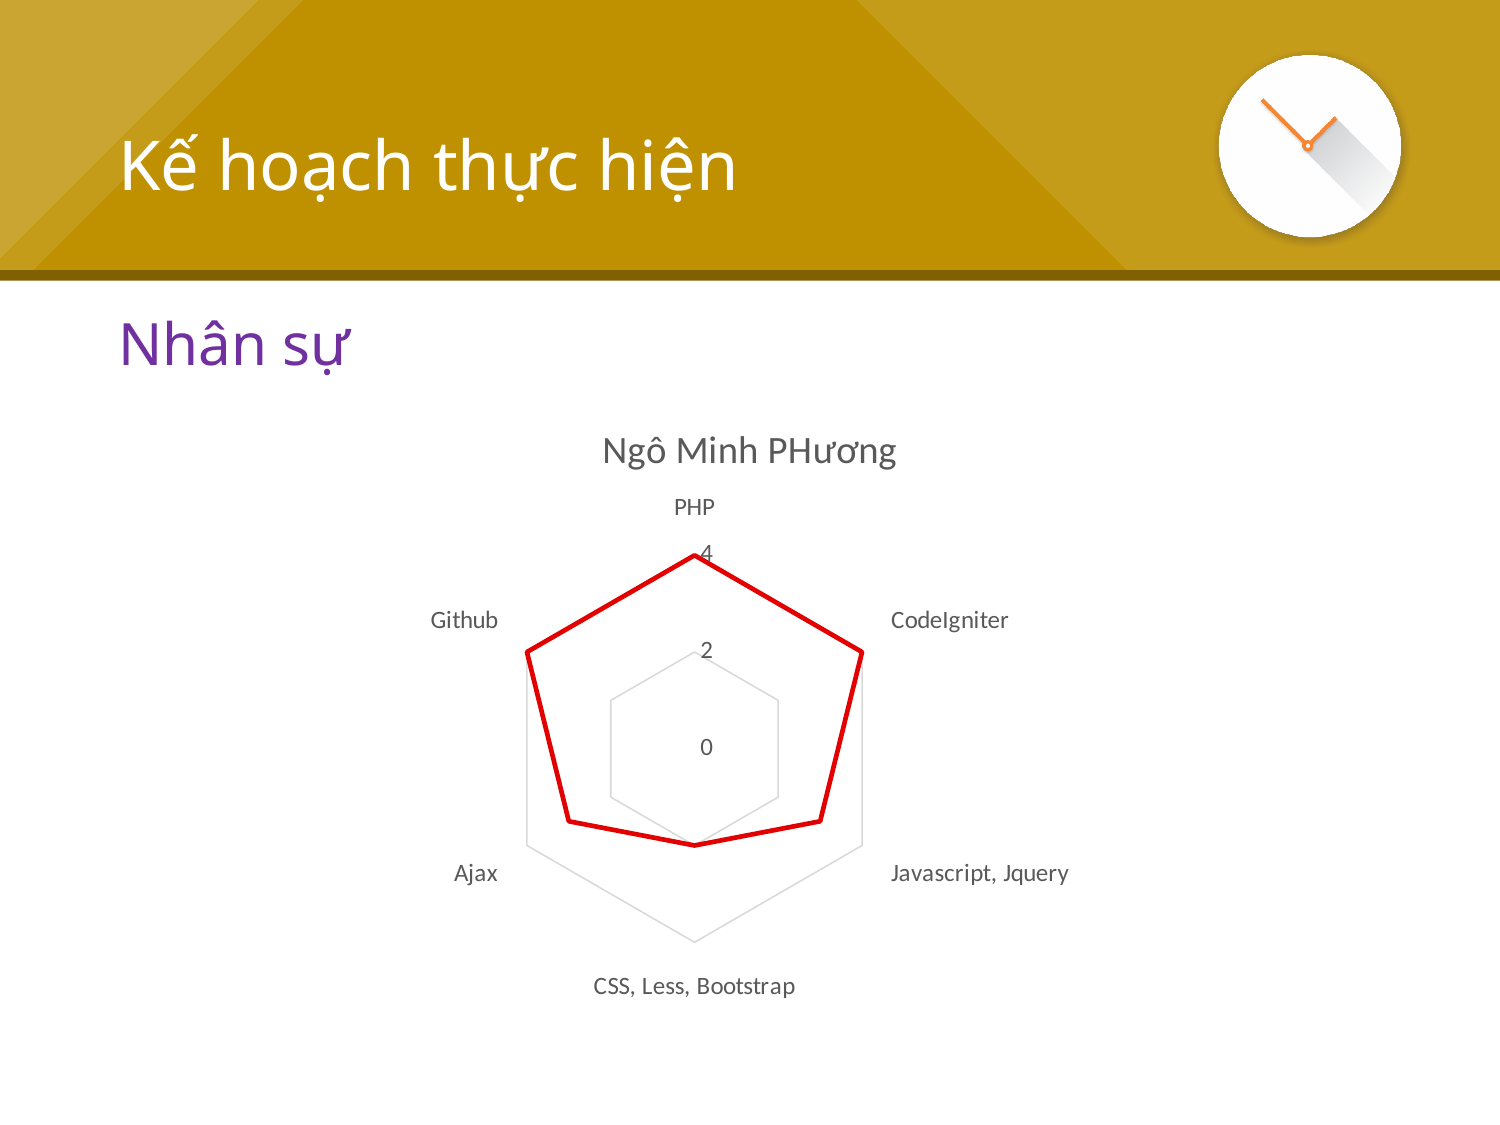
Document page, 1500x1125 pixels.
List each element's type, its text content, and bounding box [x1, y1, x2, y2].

chart [102, 401, 1398, 1014]
list Nhân sự [103, 307, 1397, 392]
title Kế hoạch thực hiện [103, 59, 1397, 278]
picture [1212, 49, 1411, 248]
